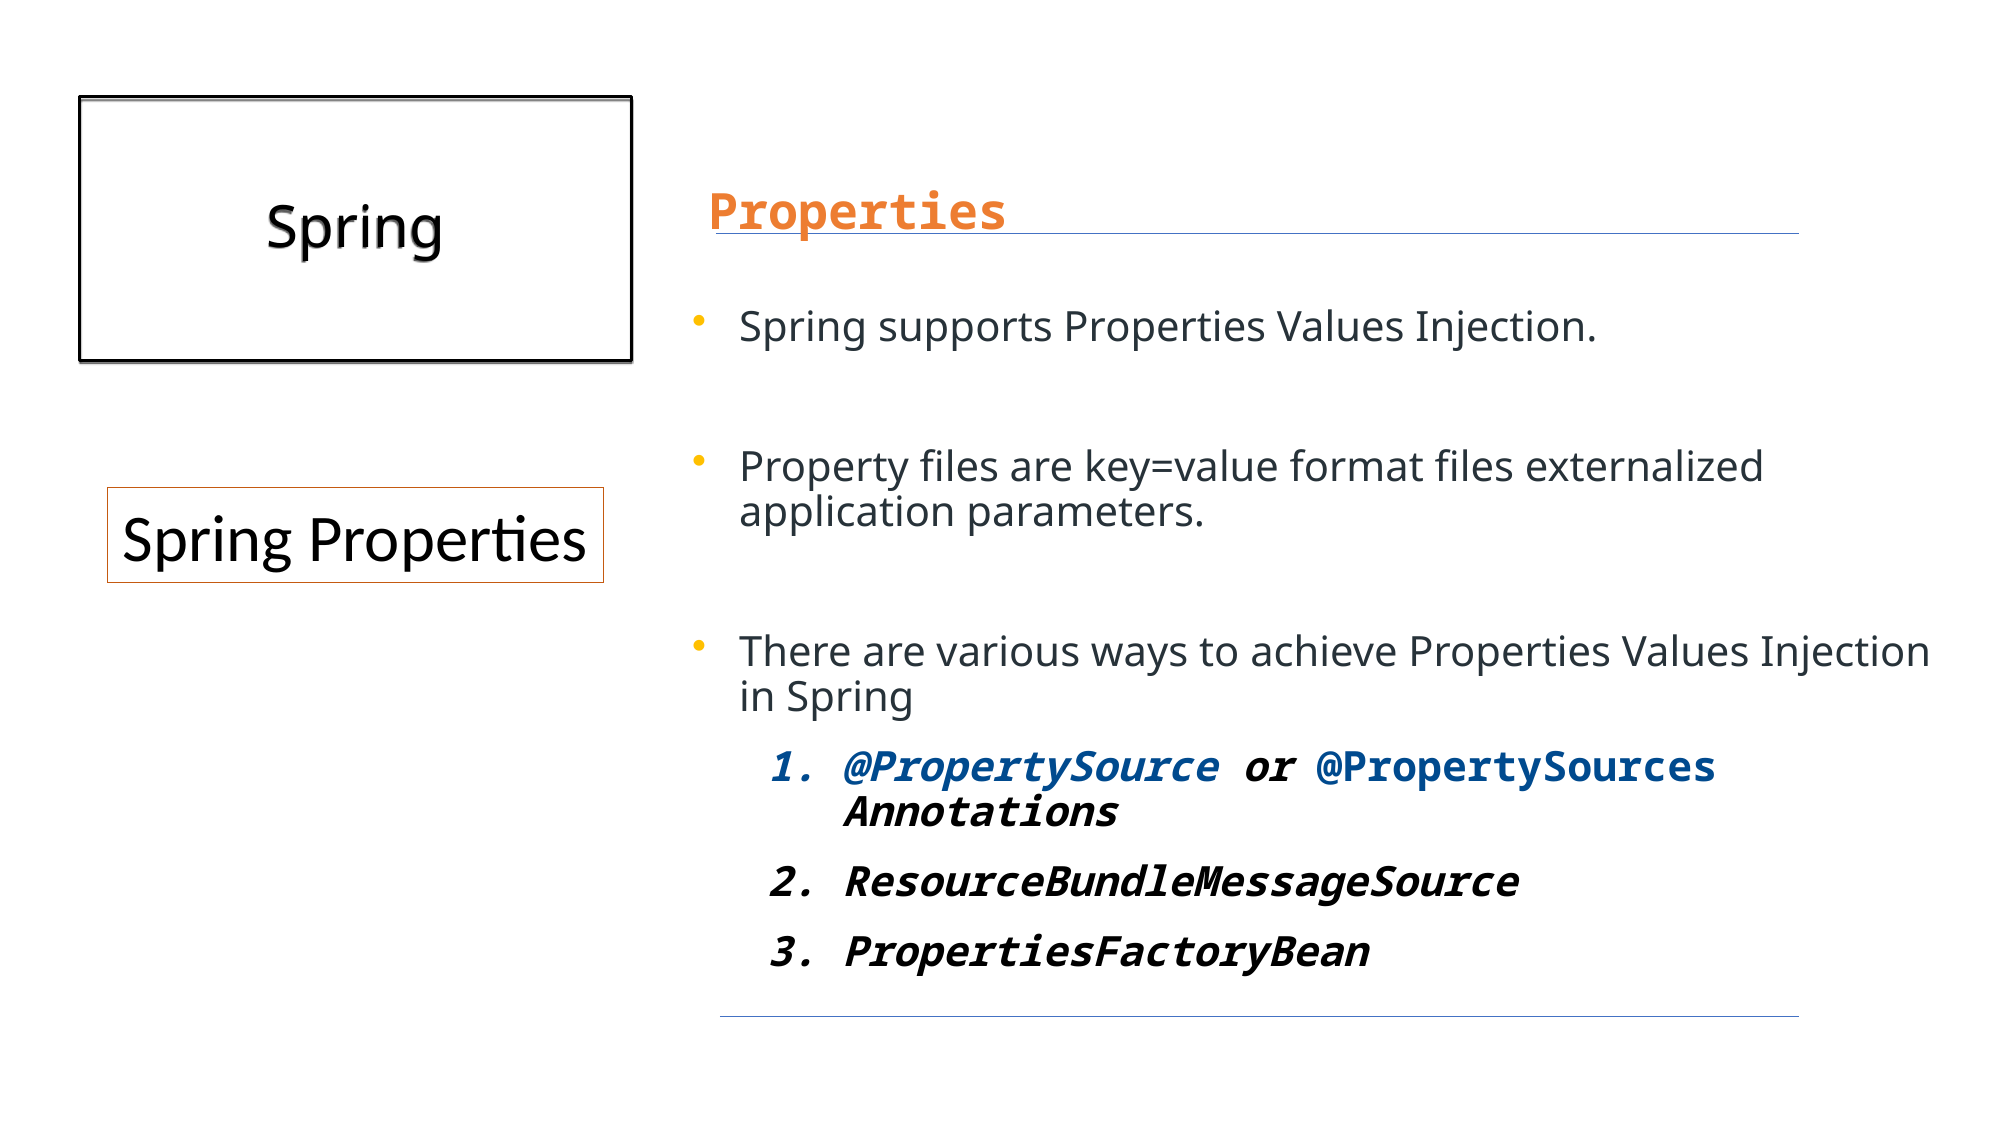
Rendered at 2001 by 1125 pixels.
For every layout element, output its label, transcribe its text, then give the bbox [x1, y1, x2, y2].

text_box Spring supports Properties Values Injection. Property files are key=value format files externalized application parameters. There are various ways to achieve Properties Values Injection in Spring @PropertySource or @PropertySources Annotations ResourceBundleMessageSource PropertiesFactoryBean [677, 298, 1962, 1054]
text_box Spring Properties [107, 487, 604, 583]
title Spring [79, 96, 632, 361]
text_box Properties [693, 171, 1693, 247]
